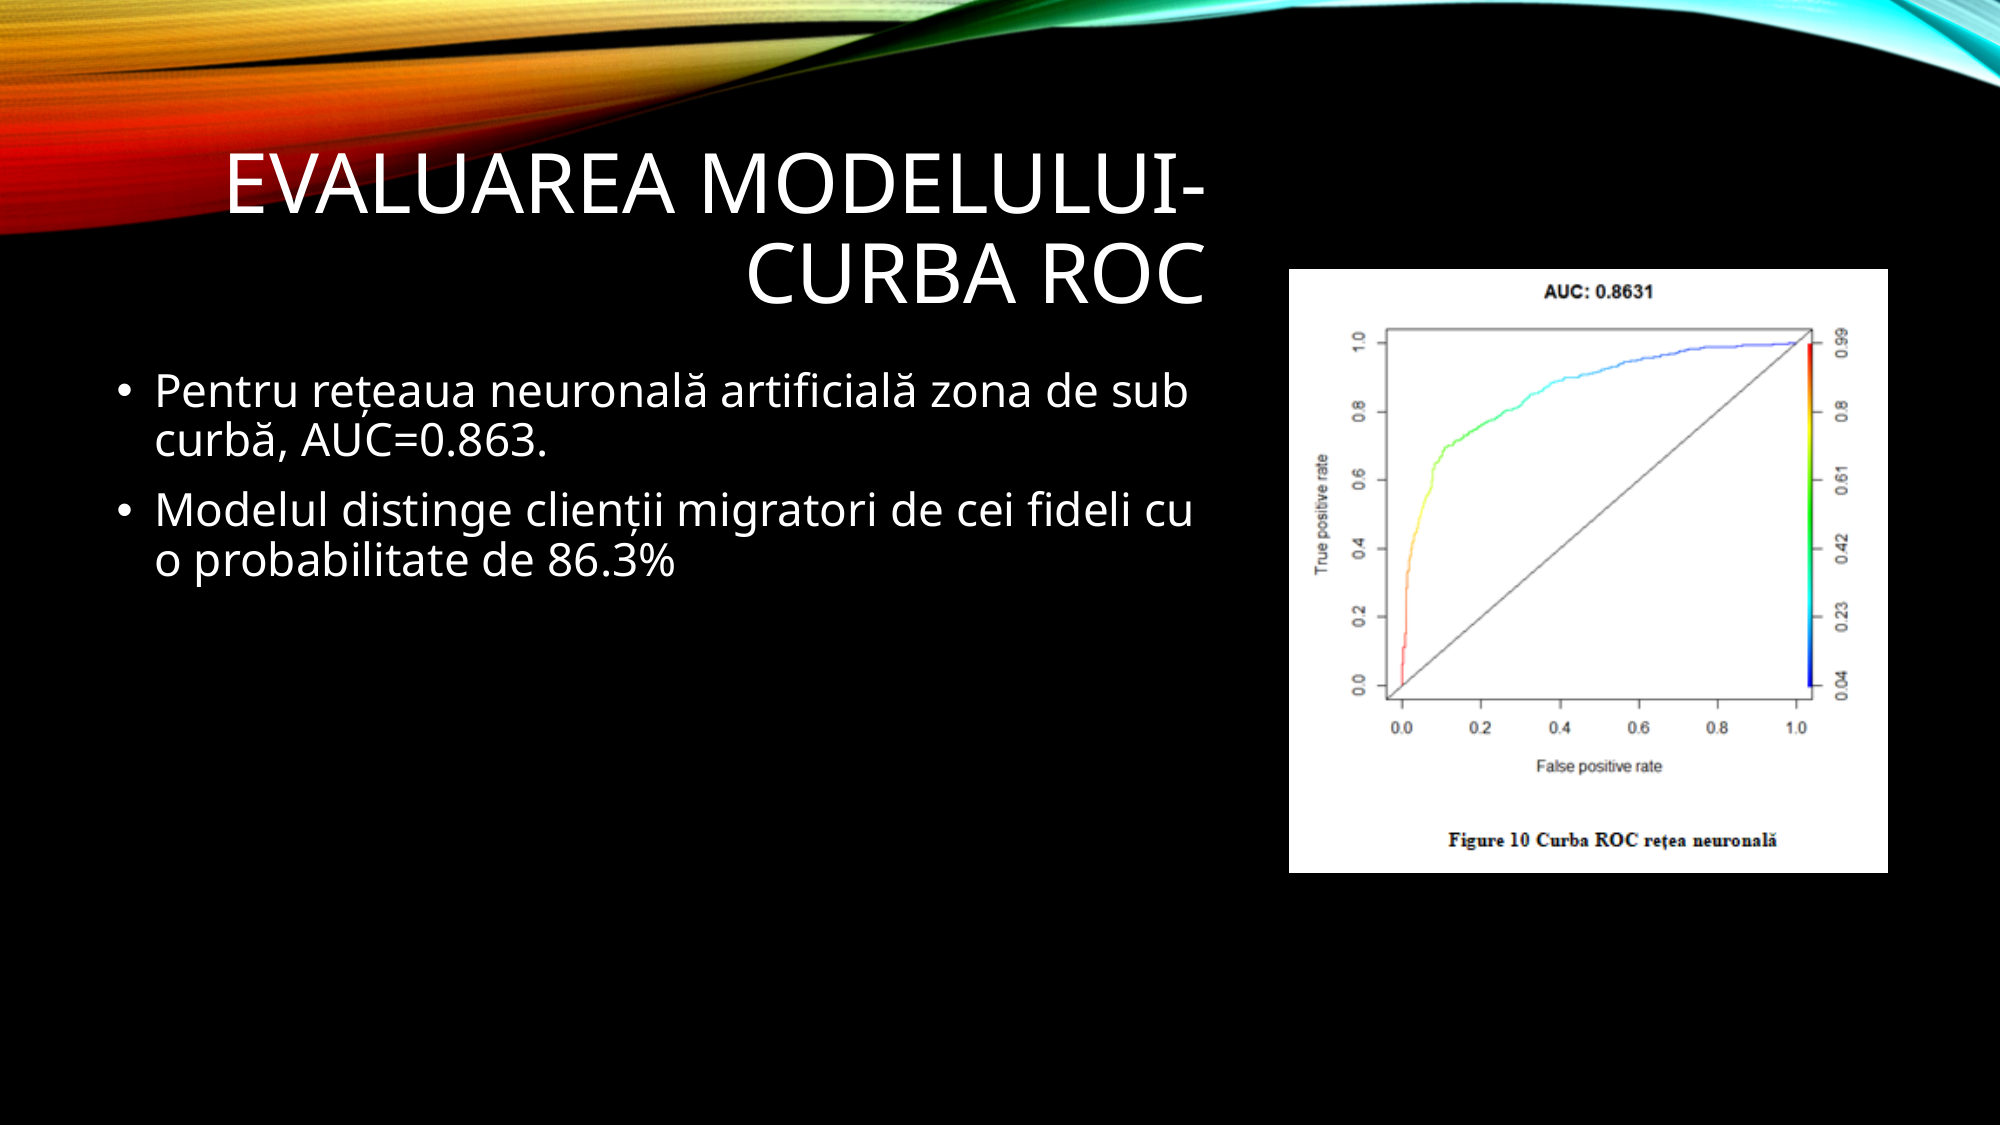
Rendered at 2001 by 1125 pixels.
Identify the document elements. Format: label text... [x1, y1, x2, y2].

picture [1289, 269, 1888, 874]
list Pentru rețeaua neuronală artificială zona de sub curbă, AUC=0.863. Modelul distinge clienții migratori de cei fideli cu o probabilitate de 86.3% [101, 360, 1223, 1021]
title Evaluarea modelului-curba roc [101, 125, 1223, 338]
picture [0, 0, 2000, 237]
